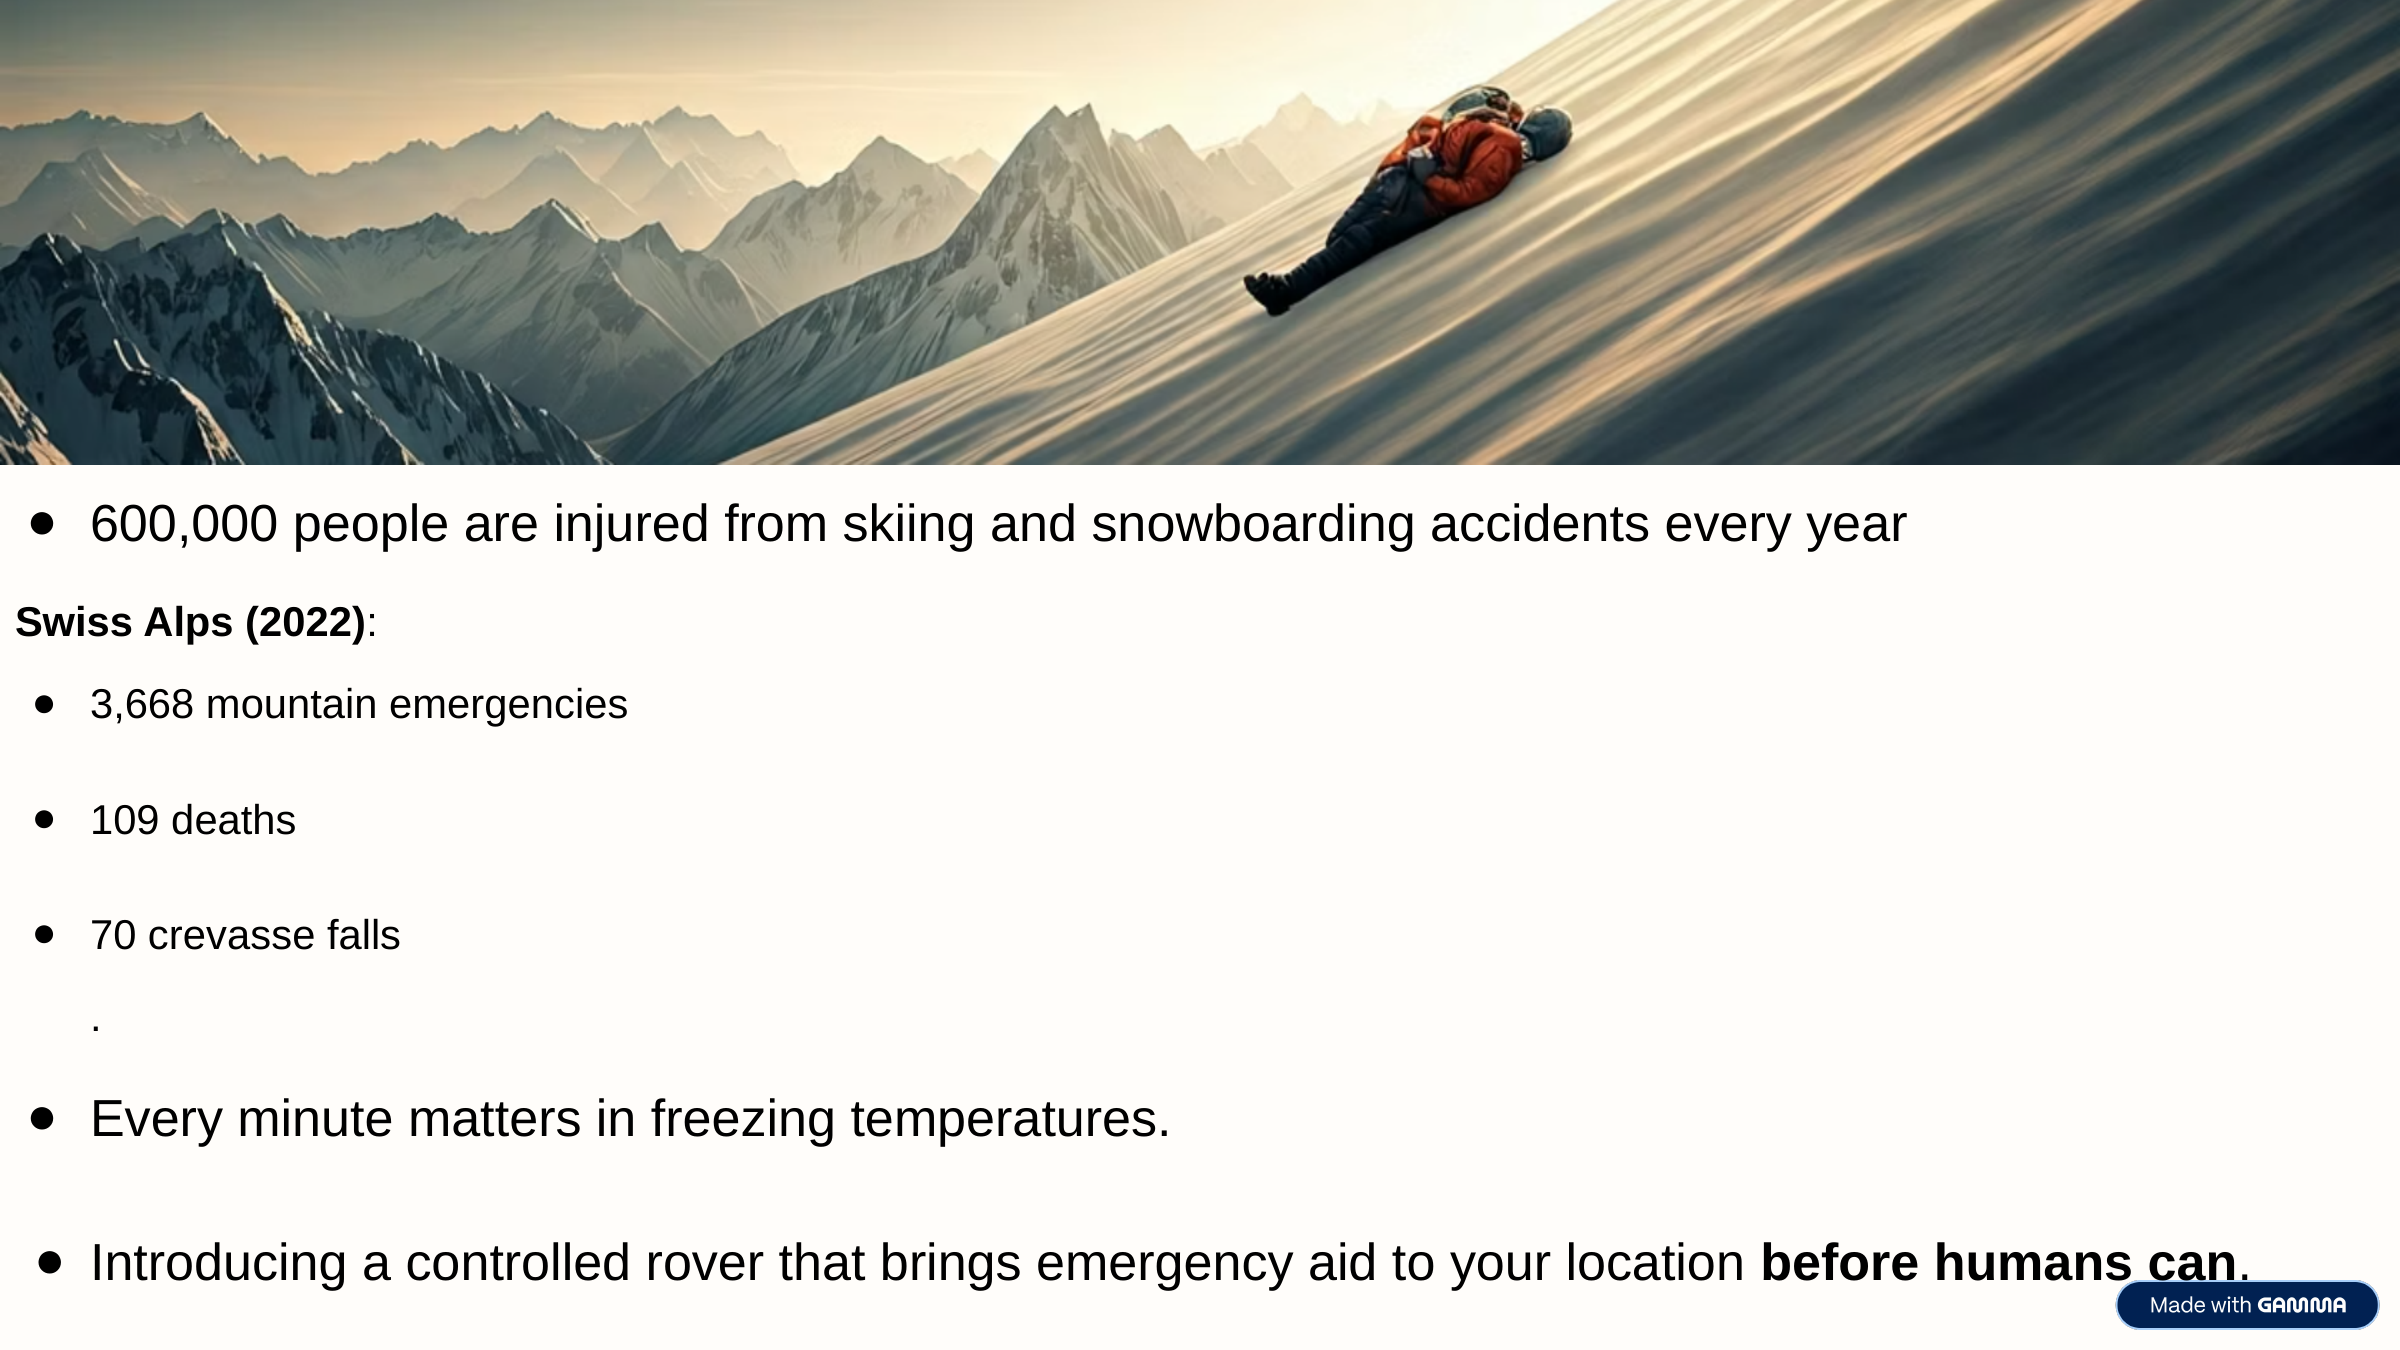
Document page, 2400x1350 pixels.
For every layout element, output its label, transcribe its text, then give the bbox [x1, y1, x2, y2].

picture [0, 0, 2400, 466]
text_box 600,000 people are injured from skiing and snowboarding accidents every year Swiss Alps (2022): 3,668 mountain emergencies 109 deaths 70 crevasse falls . Every minute matters in freezing temperatures. Introducing a controlled rover that brings emergency aid to your location before humans can. [0, 475, 2400, 1350]
